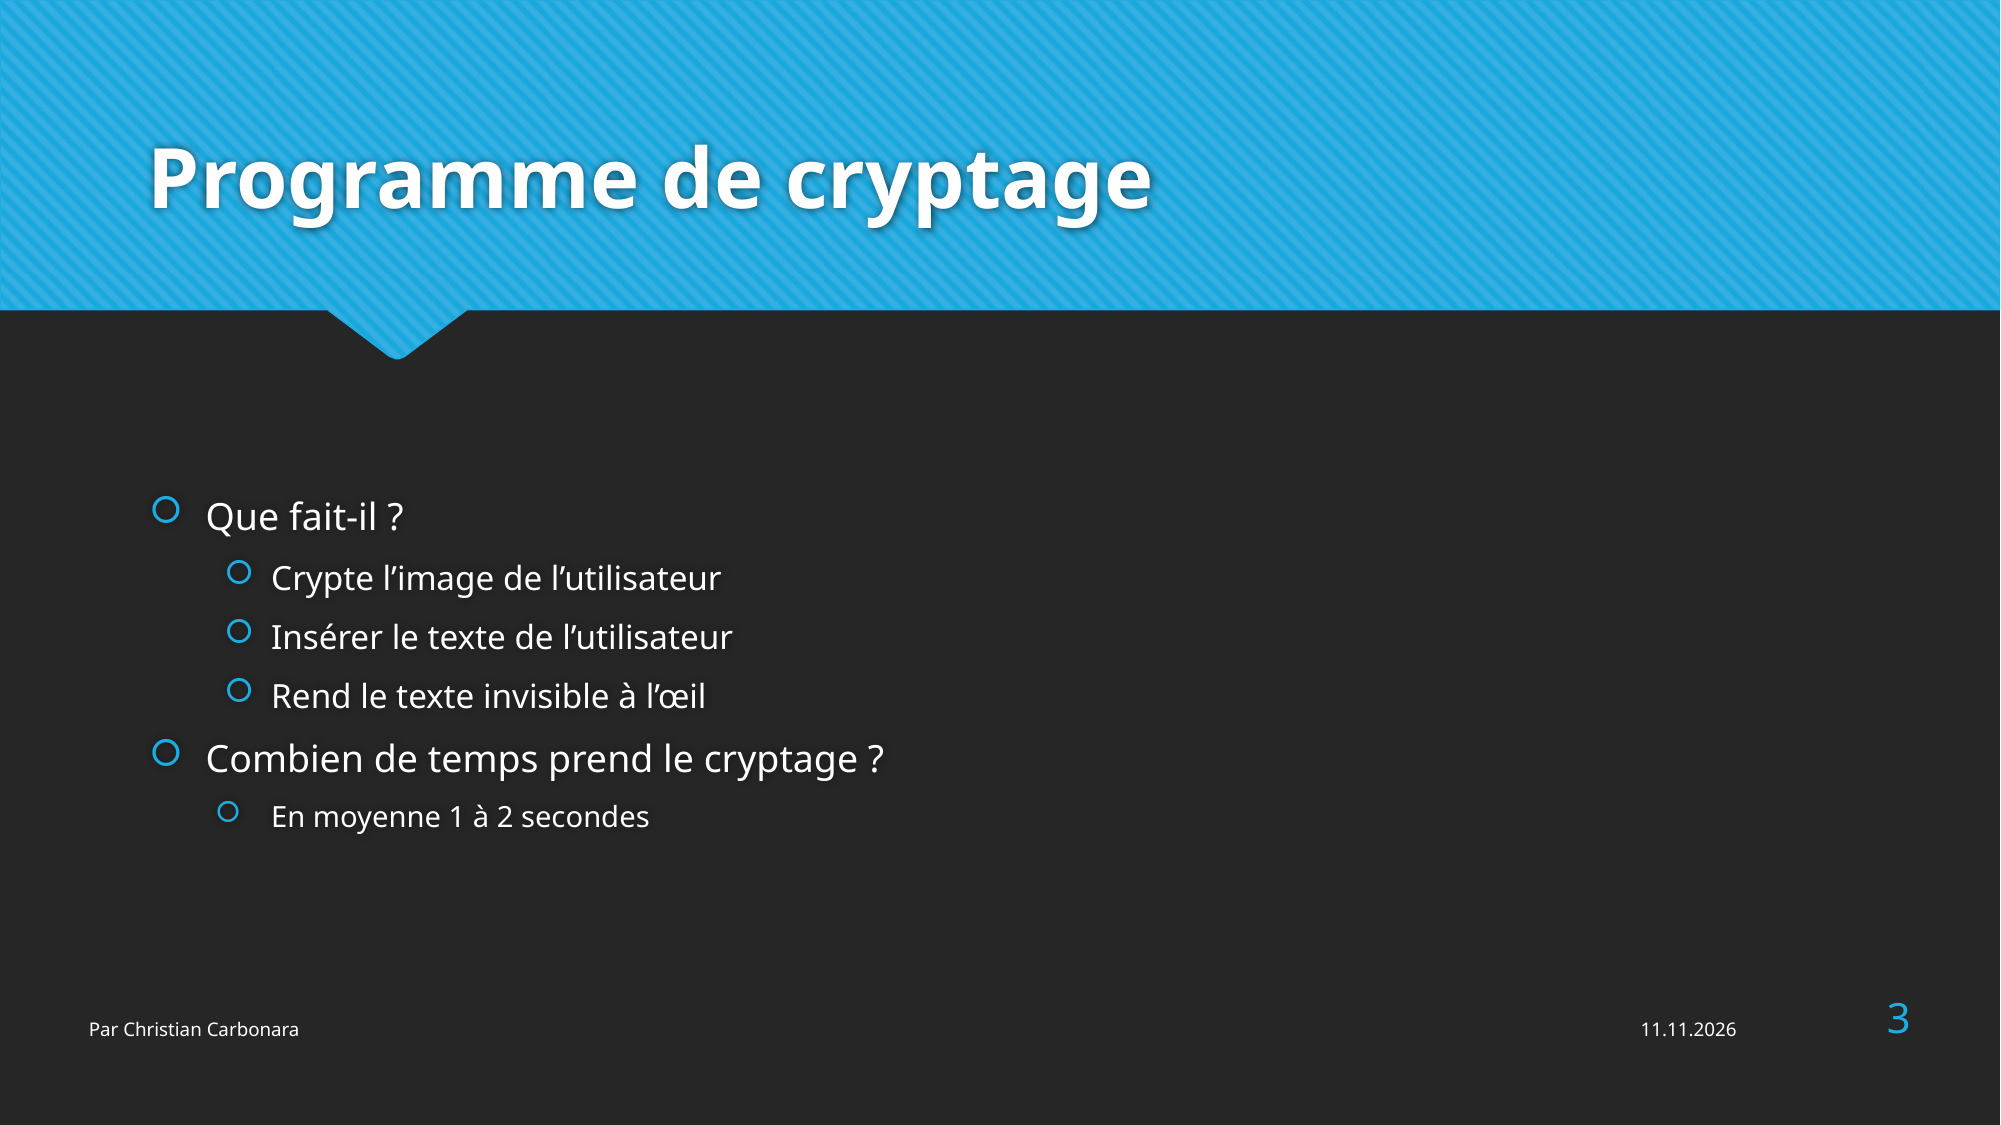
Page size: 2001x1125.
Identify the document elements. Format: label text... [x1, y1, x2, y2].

list Que fait-il ? Crypte l’image de l’utilisateur Insérer le texte de l’utilisateur Rend le texte invisible à l’œil Combien de temps prend le cryptage ? En moyenne 1 à 2 secondes [134, 364, 1855, 962]
footer Par Christian Carbonara [74, 991, 1493, 1051]
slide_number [1531, 991, 1751, 1051]
slide_number 3 [1751, 970, 1926, 1051]
title Programme de cryptage [132, 73, 1868, 233]
